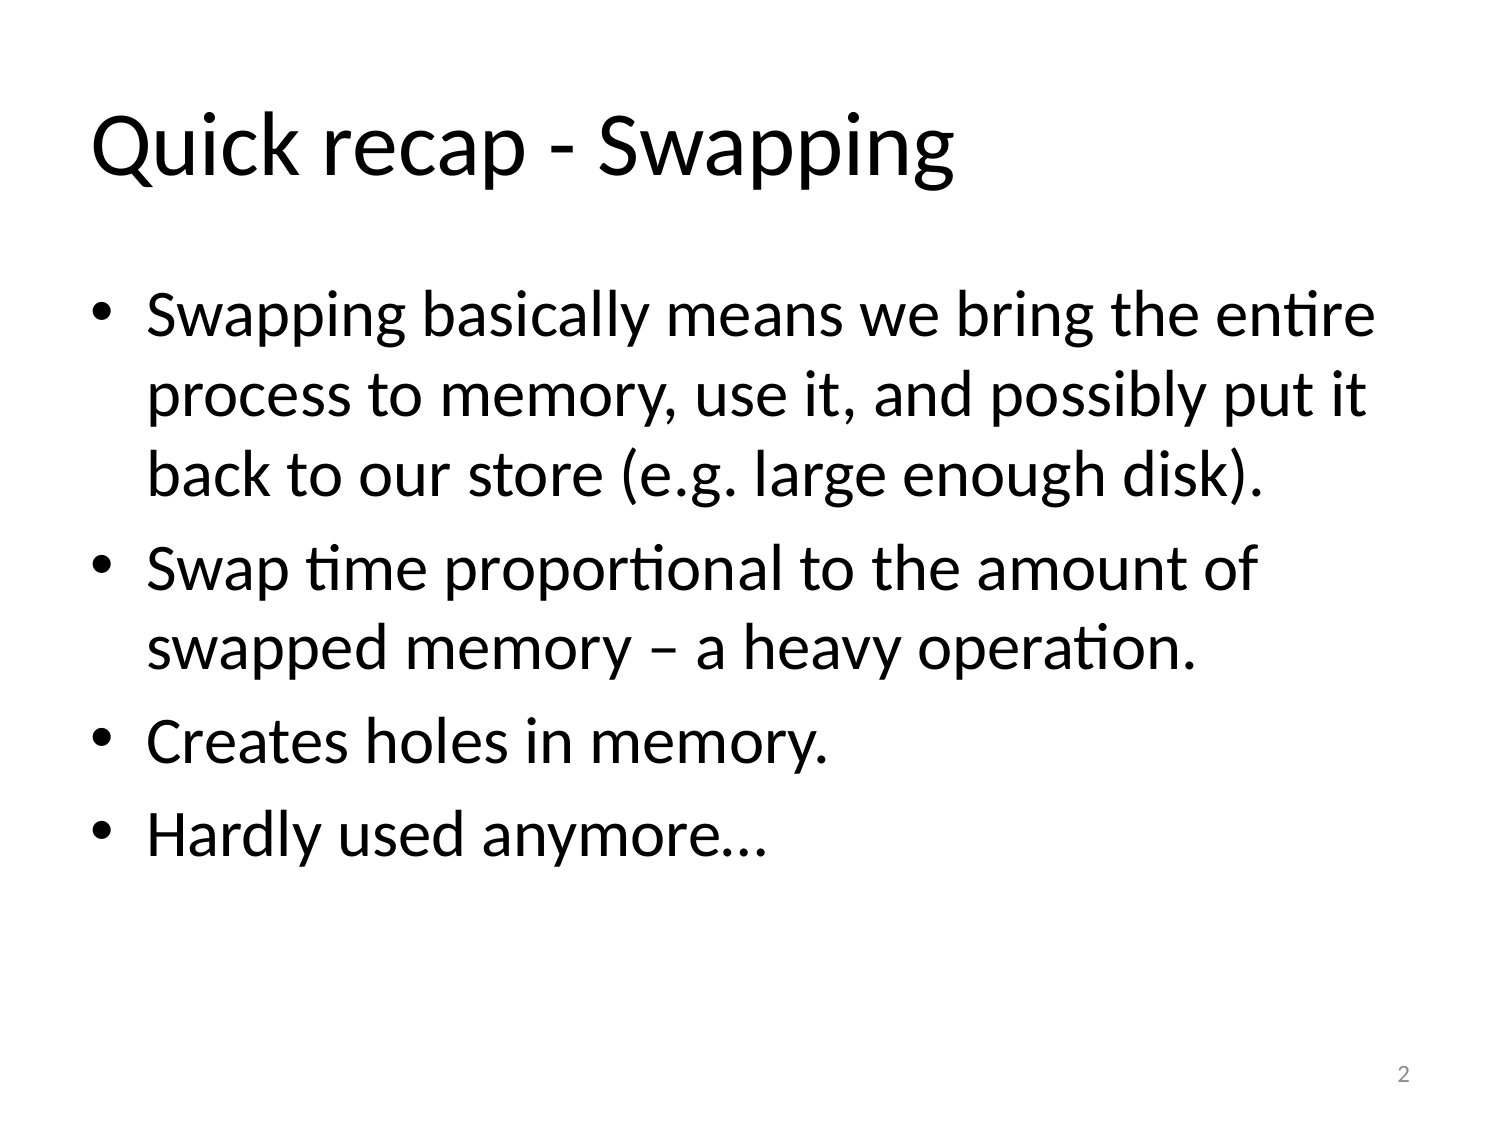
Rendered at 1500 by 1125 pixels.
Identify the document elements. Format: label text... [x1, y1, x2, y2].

slide_number 2 [1074, 1042, 1425, 1103]
list Swapping basically means we bring the entire process to memory, use it, and possibly put it back to our store (e.g. large enough disk). Swap time proportional to the amount of swapped memory – a heavy operation. Creates holes in memory. Hardly used anymore… [74, 262, 1426, 1006]
title Quick recap - Swapping [74, 44, 1426, 233]
